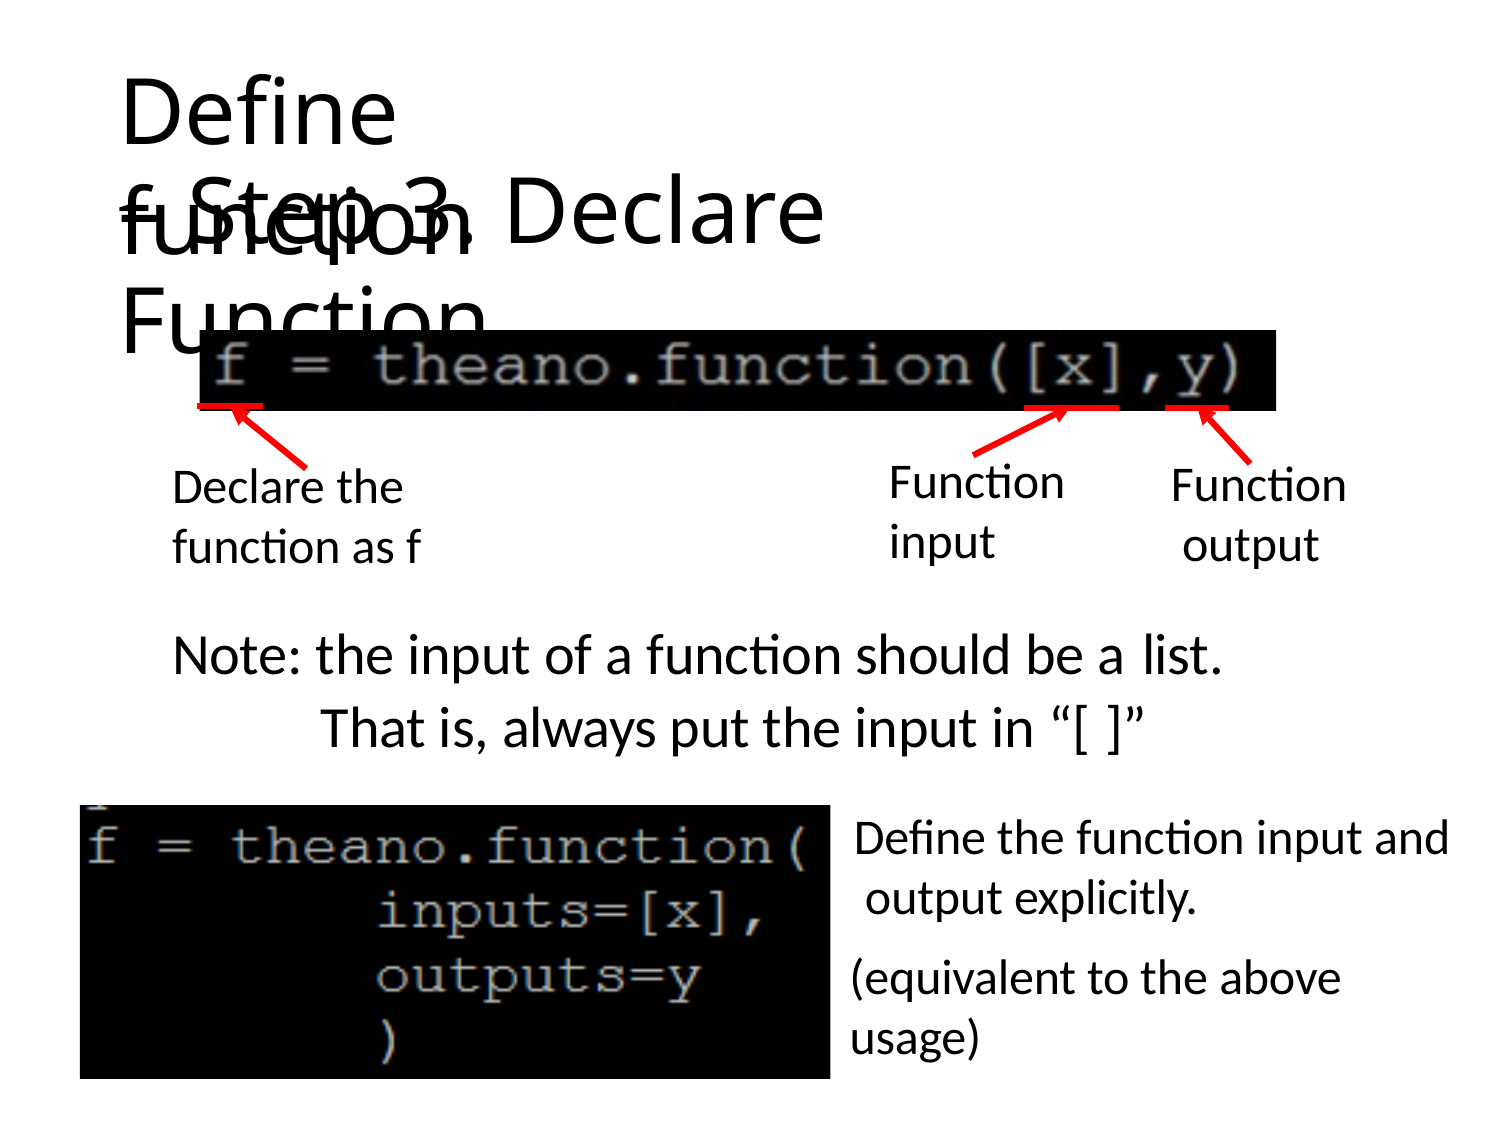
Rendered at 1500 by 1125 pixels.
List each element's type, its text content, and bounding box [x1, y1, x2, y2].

text_box [971, 405, 1072, 459]
text_box Function input [886, 446, 1069, 569]
text_box Declare the function as f [170, 451, 426, 574]
text_box [229, 406, 309, 472]
text_box Note: the input of a function should be a list. That is, always put the input in “[ ]” Define the function input and output explicitly. (equivalent to the above usage) [170, 614, 1456, 1065]
title Define function [116, 50, 690, 149]
text_box [1196, 405, 1253, 466]
text_box [79, 805, 831, 1079]
text_box – Step 3. Declare Function [116, 149, 1084, 372]
text_box Function output [1168, 449, 1351, 572]
text_box [199, 330, 1277, 411]
